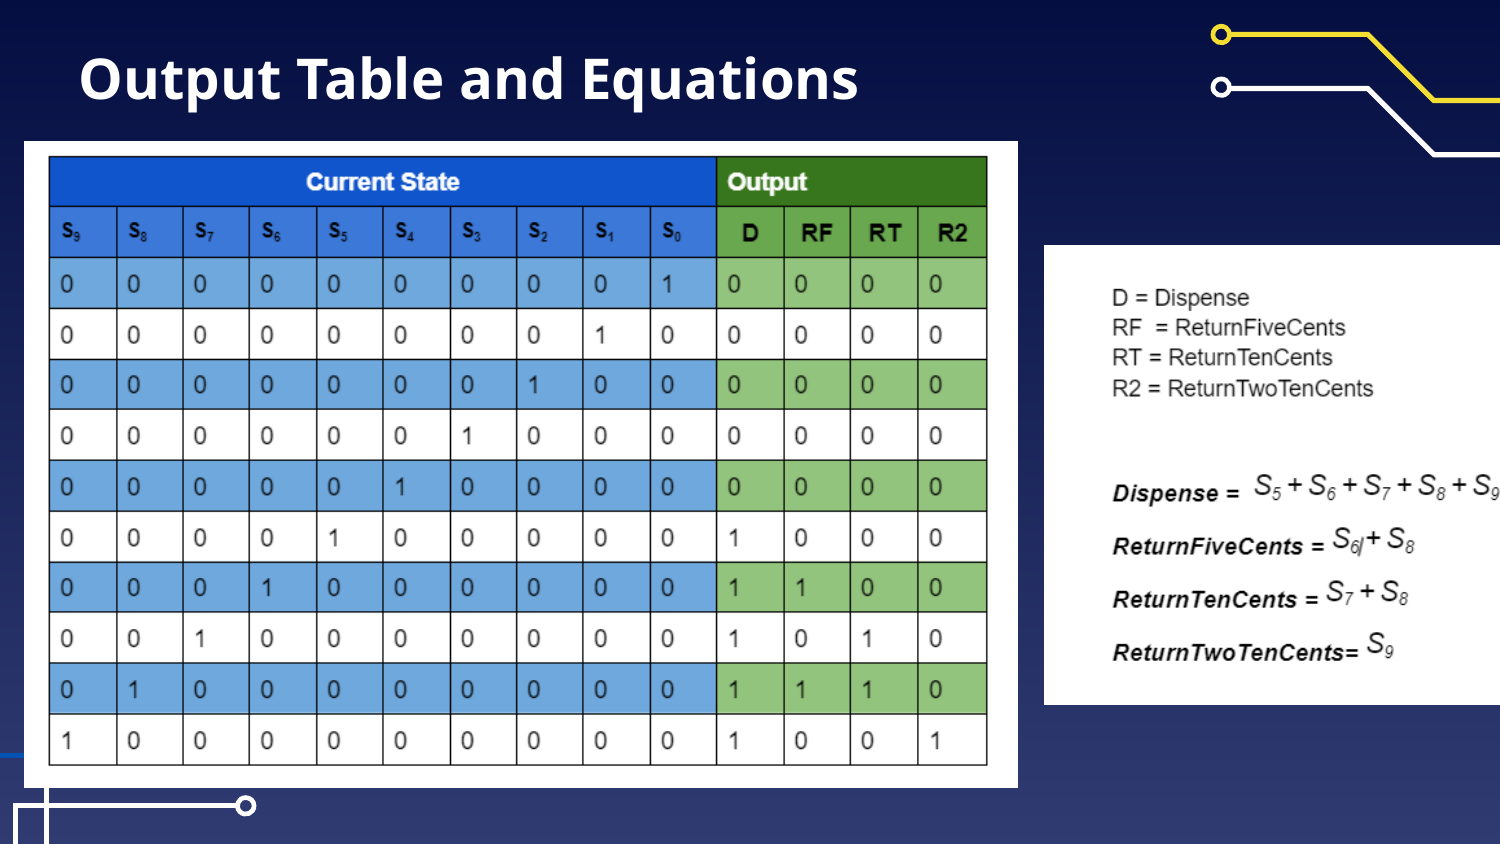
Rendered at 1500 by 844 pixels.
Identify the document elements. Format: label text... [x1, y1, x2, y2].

title Output Table and Equations [0, 38, 952, 117]
picture [24, 141, 1018, 788]
picture [1044, 245, 1500, 705]
